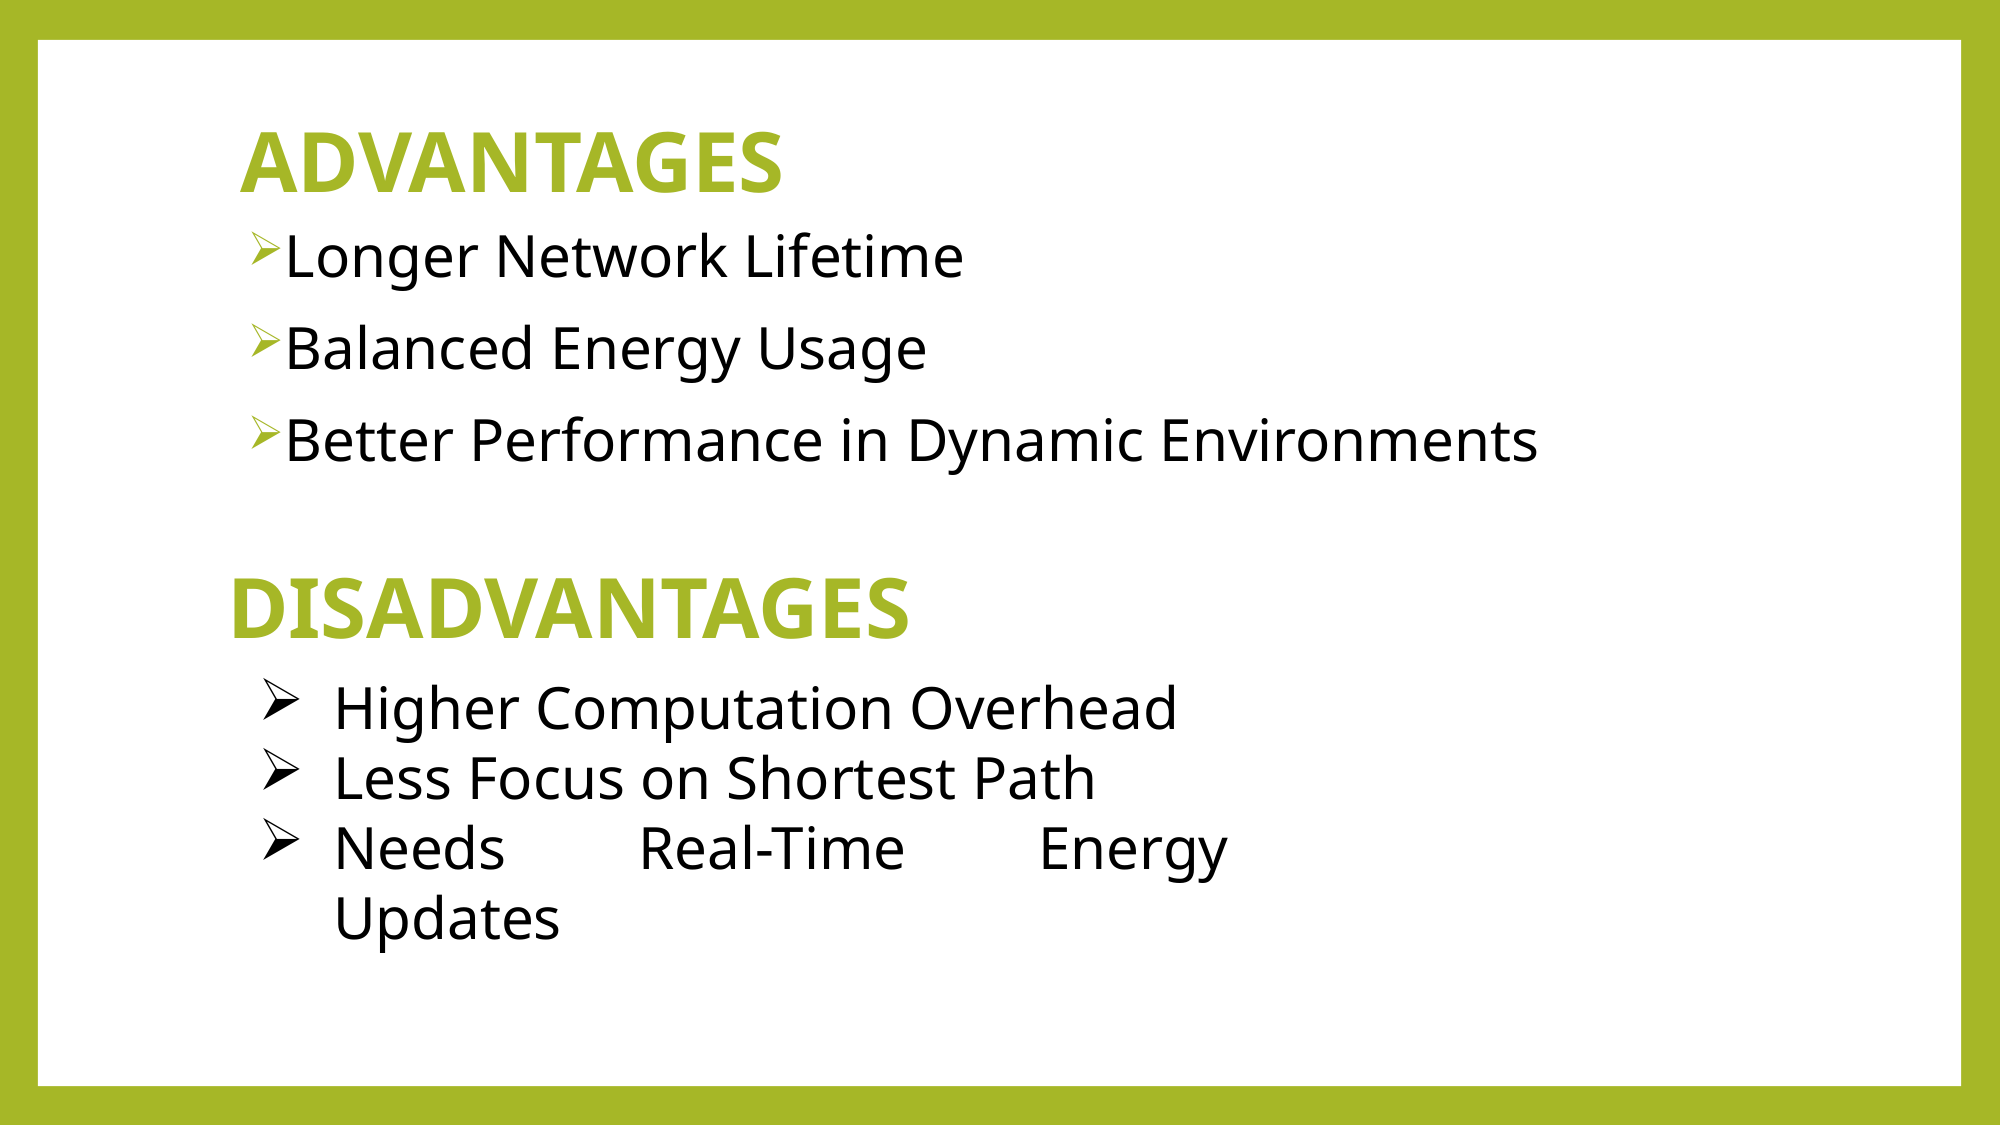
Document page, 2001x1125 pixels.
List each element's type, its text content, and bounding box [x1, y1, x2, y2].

title ADVANTAGES [225, 112, 1800, 219]
list Longer Network Lifetime Balanced Energy Usage Better Performance in Dynamic Environments [225, 219, 1800, 500]
text_box DISADVANTAGES [212, 547, 927, 663]
text_box Higher Computation Overhead Less Focus on Shortest Path Needs Real-Time Energy Updates [243, 664, 1244, 959]
